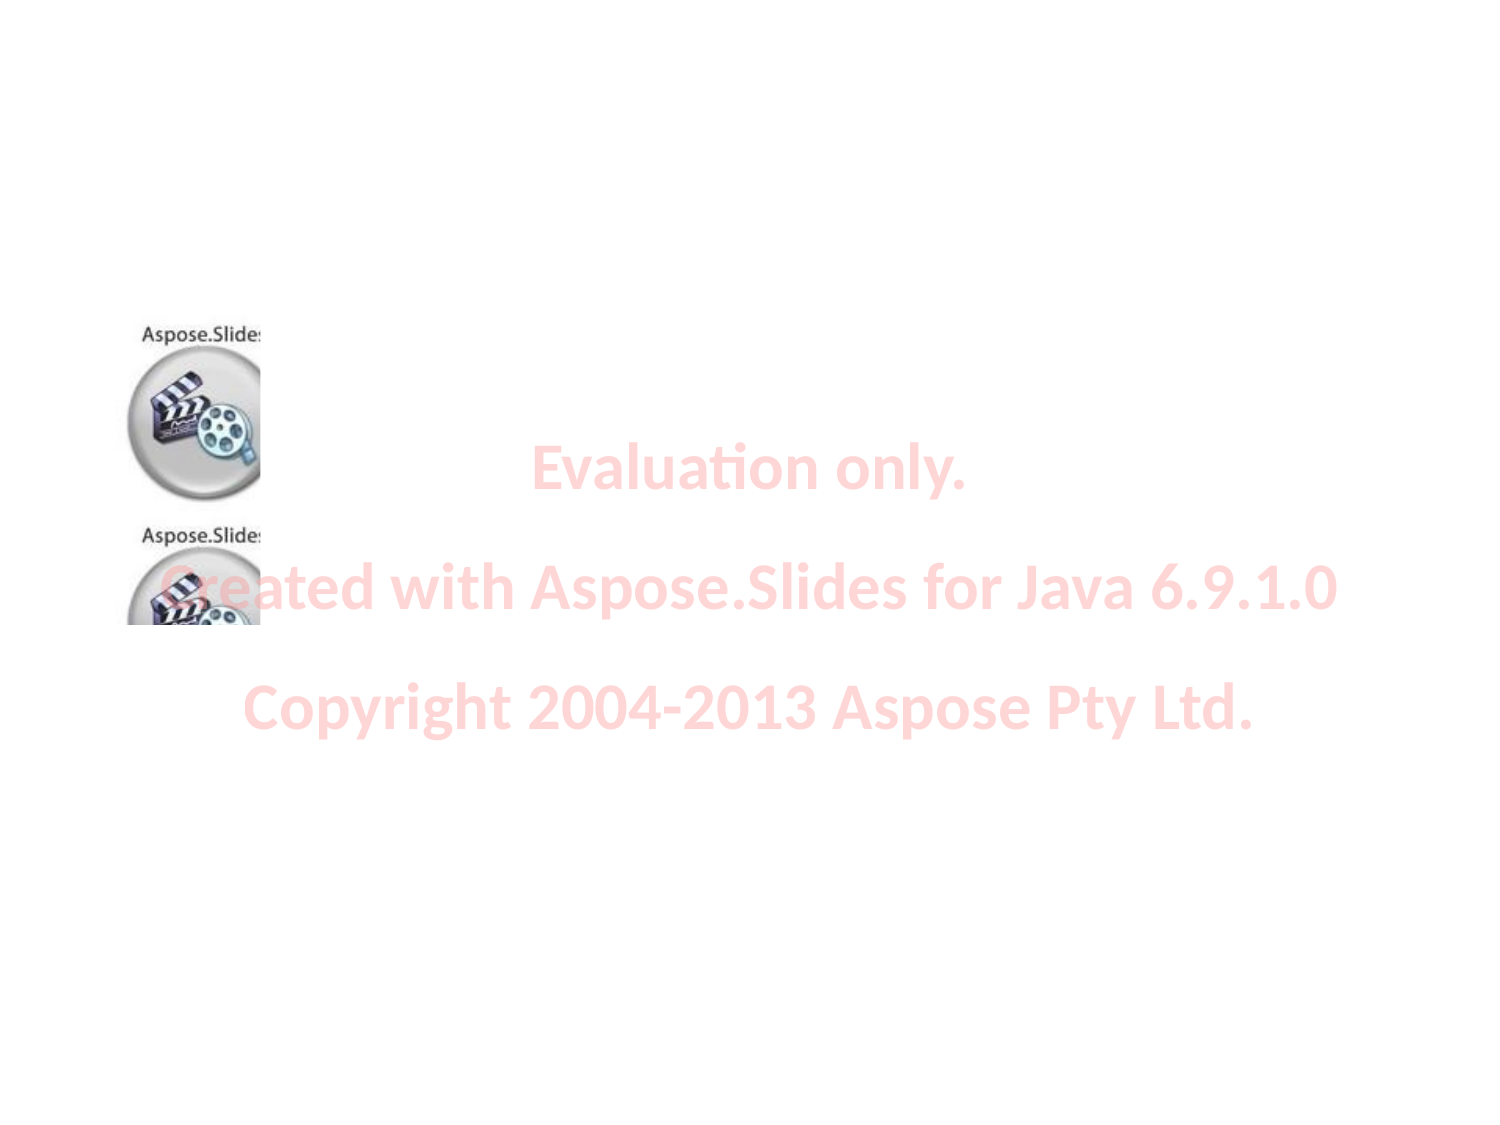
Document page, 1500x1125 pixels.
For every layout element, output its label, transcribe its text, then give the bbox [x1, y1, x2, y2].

text_box [102, 310, 262, 627]
text_box Evaluation only. Created with Aspose.Slides for Java 6.9.1.0 Copyright 2004-2013 Aspose Pty Ltd. [145, 375, 1355, 750]
